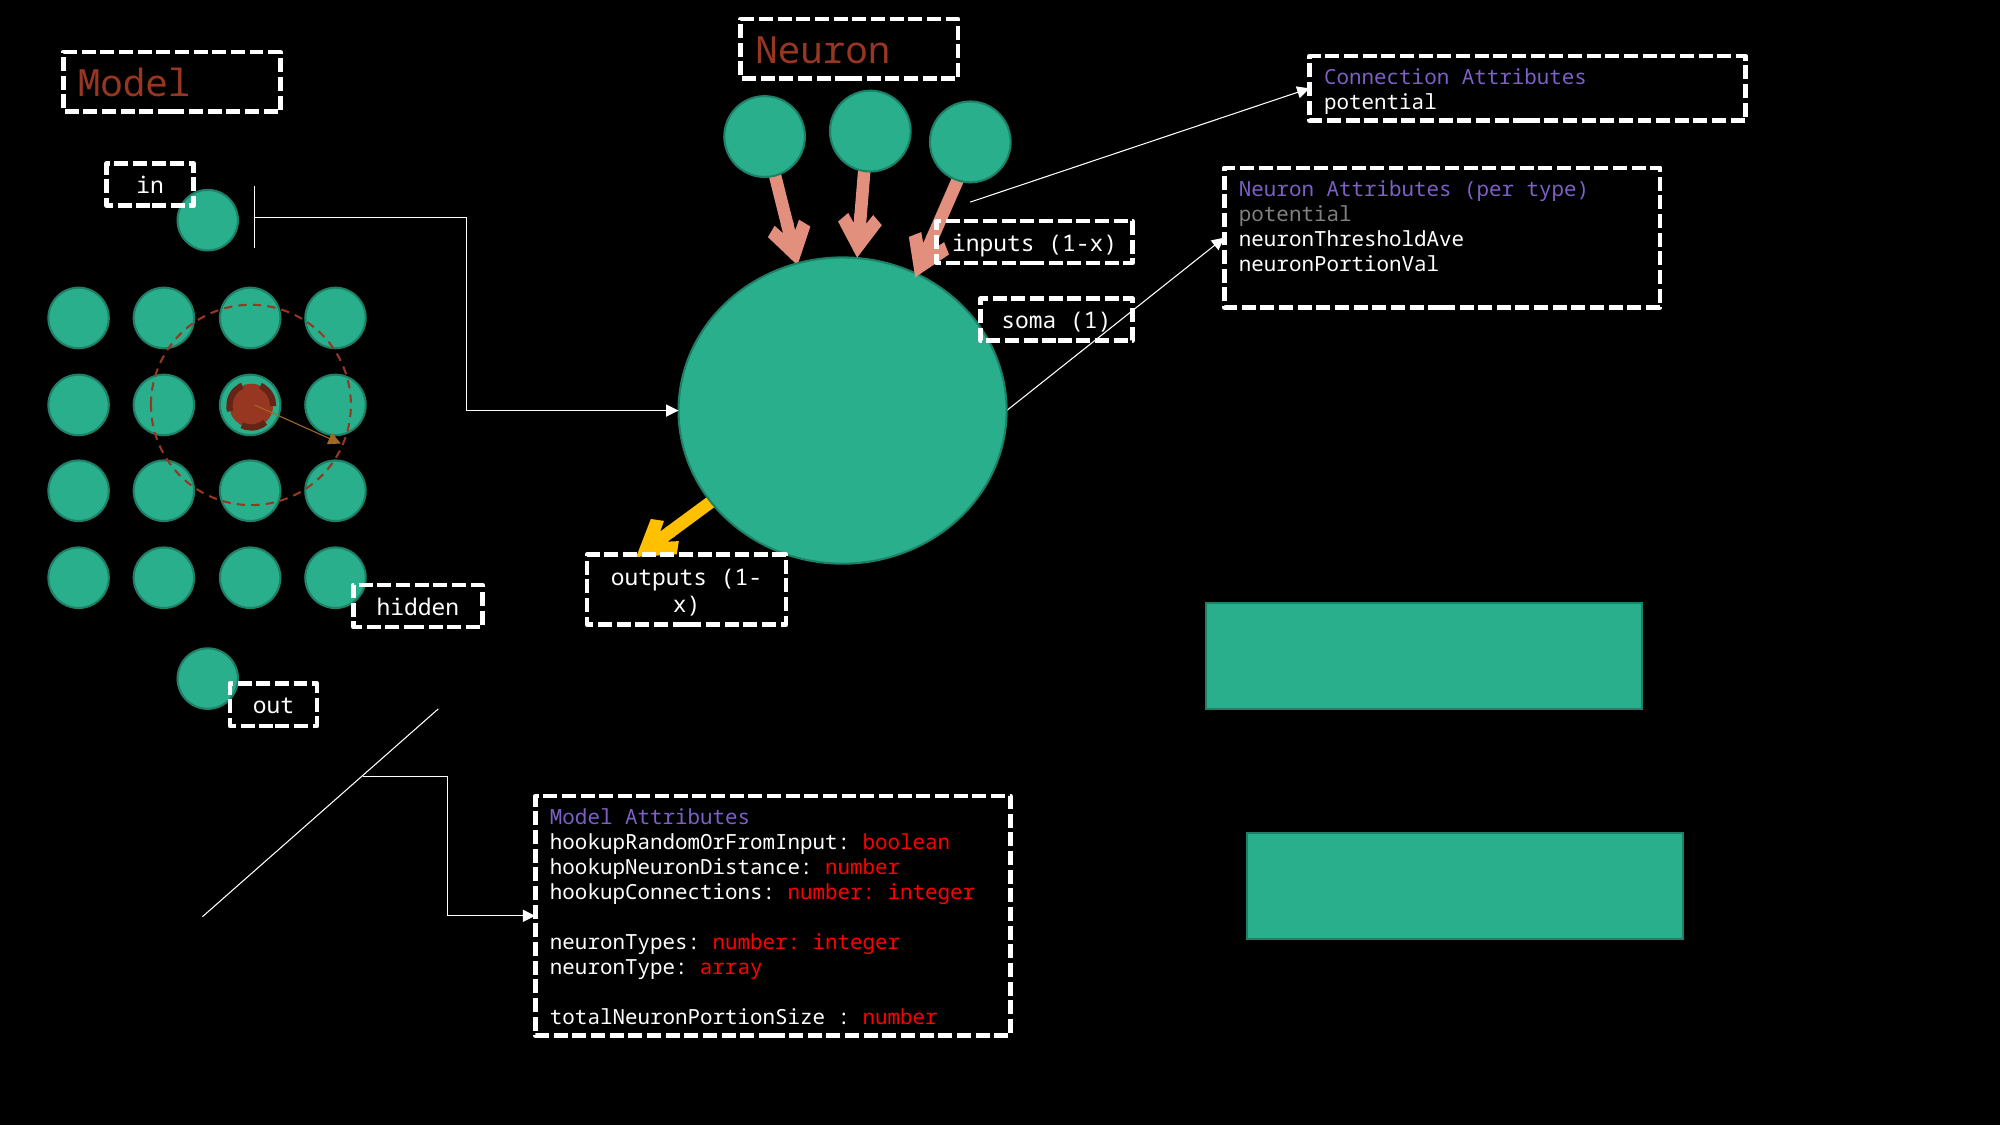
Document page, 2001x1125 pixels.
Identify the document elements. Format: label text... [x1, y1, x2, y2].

text_box [47, 373, 110, 437]
text_box [47, 459, 110, 523]
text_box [774, 174, 798, 185]
text_box [132, 375, 154, 435]
text_box [220, 286, 254, 309]
text_box [828, 89, 912, 173]
text_box [47, 546, 110, 610]
text_box Neuron [740, 19, 958, 79]
text_box inputs (1-x) [1007, 220, 1133, 238]
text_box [254, 404, 341, 444]
text_box [1205, 602, 1643, 710]
text_box Model Attributes hookupRandomOrFromInput: boolean hookupNeuronDistance: number hookupConnections: number: integer neuronTypes: number: integer neuronType: array totalNeuronPortionSize : number [535, 796, 1011, 1036]
text_box in [106, 163, 194, 206]
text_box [857, 167, 865, 258]
text_box [723, 95, 807, 179]
text_box [176, 188, 240, 252]
text_box [1246, 832, 1684, 940]
text_box Neuron Attributes (per type) potential neuronThresholdAve neuronPortionVal [1224, 167, 1661, 308]
text_box [218, 546, 282, 610]
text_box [362, 776, 536, 934]
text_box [202, 708, 439, 917]
text_box [228, 382, 254, 429]
text_box [149, 303, 254, 507]
text_box hidden [353, 584, 483, 628]
text_box [132, 286, 196, 350]
text_box [47, 286, 110, 350]
text_box Model [63, 51, 281, 112]
text_box [132, 459, 196, 523]
text_box out [229, 683, 317, 708]
text_box [132, 546, 196, 610]
text_box [220, 501, 254, 523]
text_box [254, 185, 1007, 564]
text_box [970, 88, 1310, 203]
text_box [304, 564, 367, 610]
text_box [176, 647, 240, 710]
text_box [915, 179, 958, 278]
text_box [928, 100, 970, 184]
text_box Connection Attributes potential [1309, 55, 1746, 121]
text_box outputs (1-x) [587, 564, 787, 625]
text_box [1007, 238, 1225, 411]
